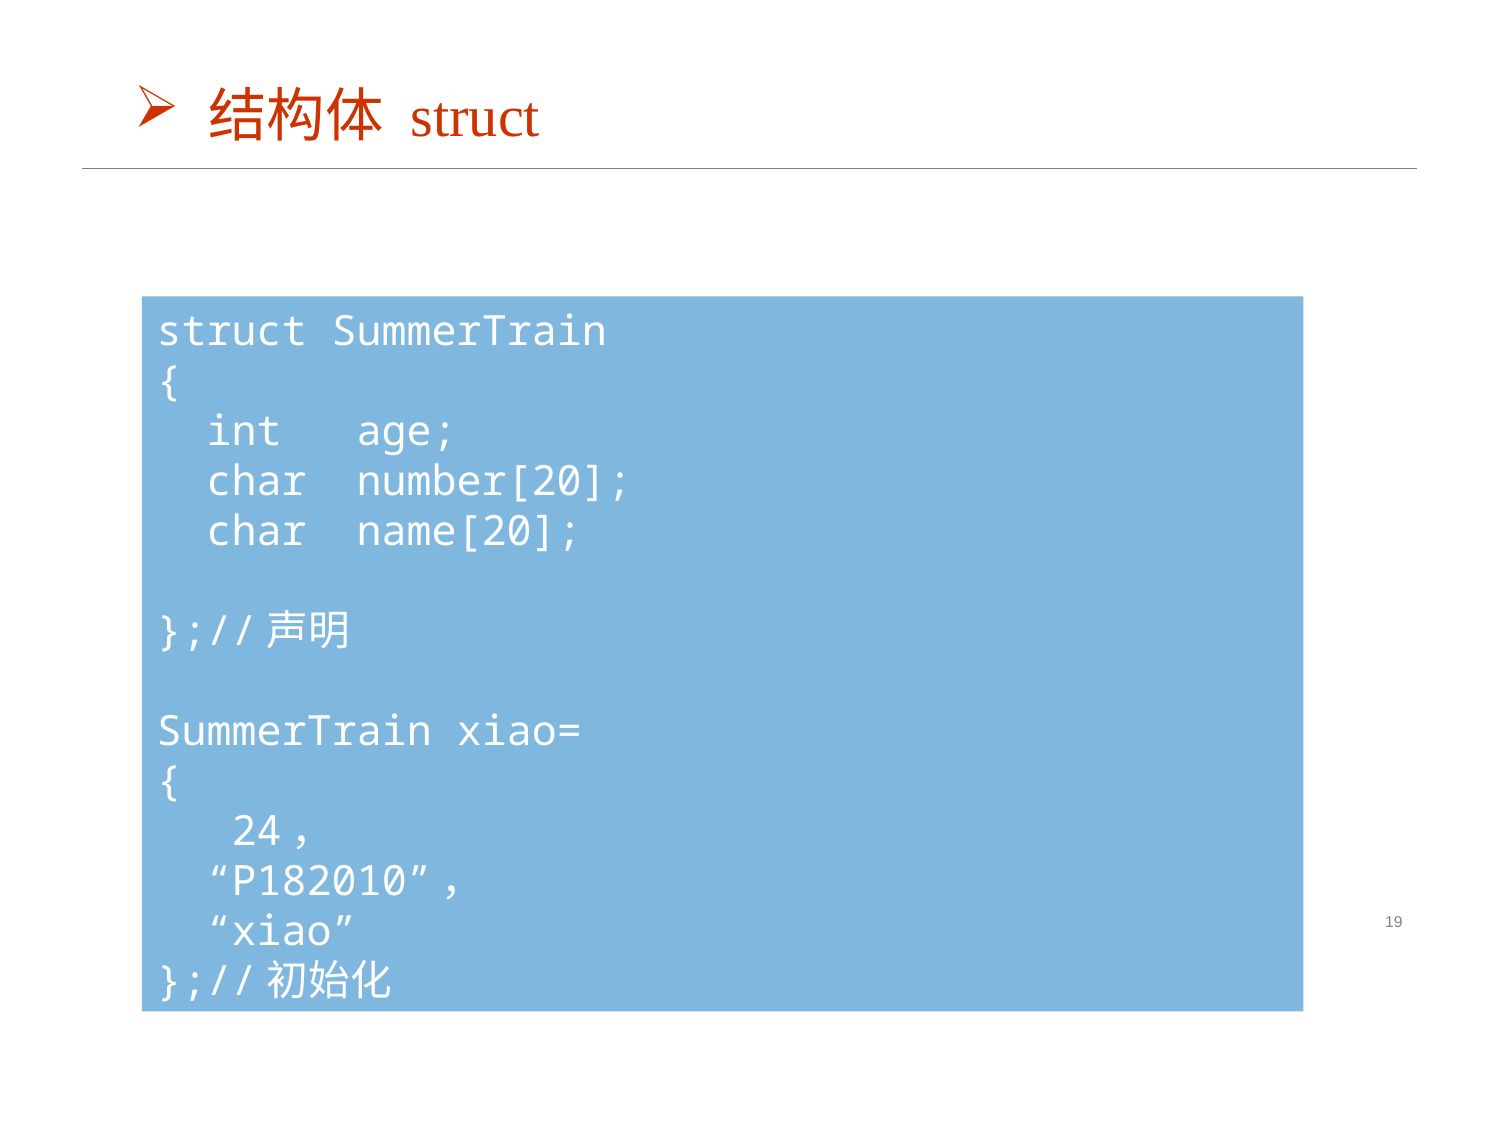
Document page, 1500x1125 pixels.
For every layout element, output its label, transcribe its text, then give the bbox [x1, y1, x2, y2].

text_box 结构体 struct [118, 71, 555, 156]
text_box struct SummerTrain { int age; char number[20]; char name[20]; };//声明 SummerTrain xiao= { 24， “P182010”， “xiao” };//初始化 [141, 296, 1304, 1012]
text_box [49, 219, 1451, 963]
